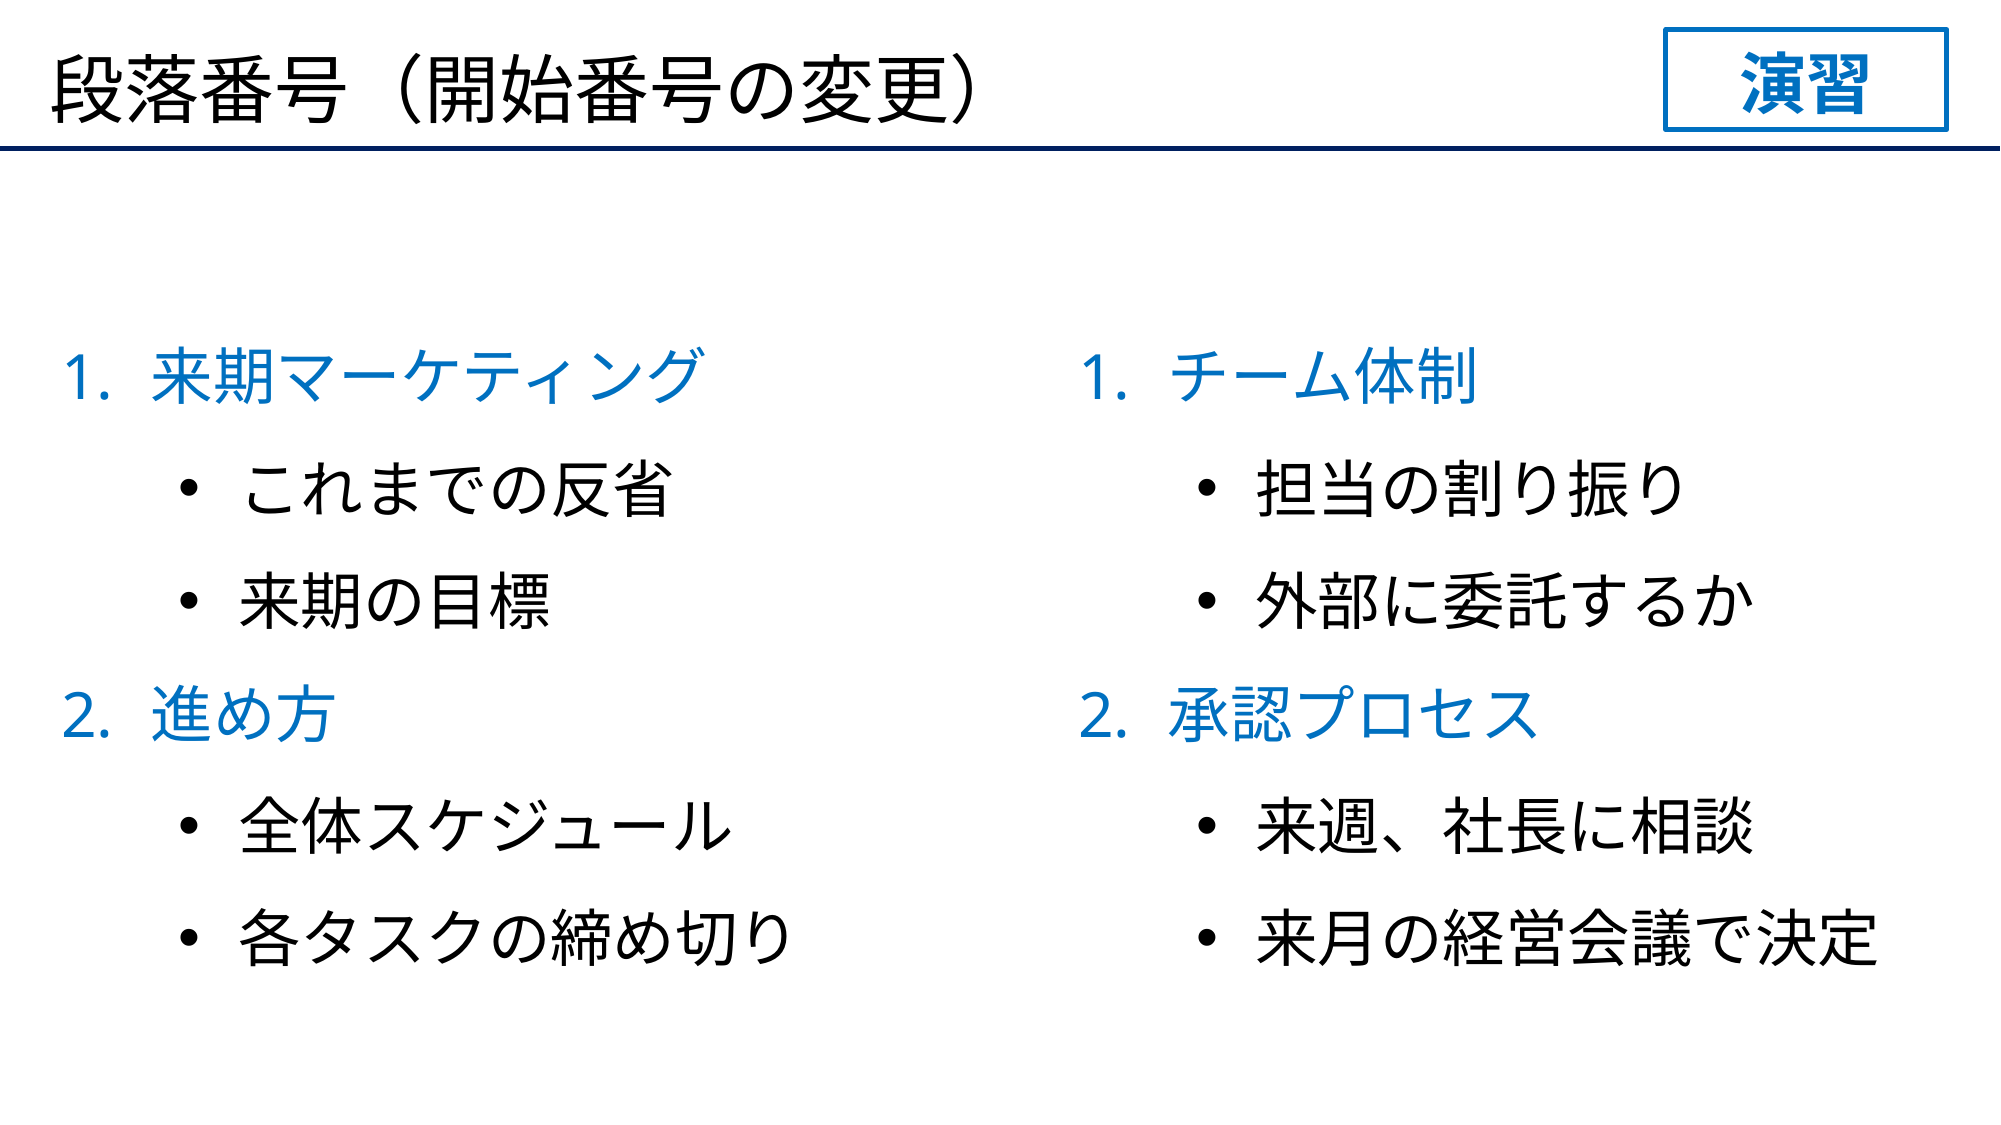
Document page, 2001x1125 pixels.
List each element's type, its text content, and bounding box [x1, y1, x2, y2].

text_box 来期マーケティング これまでの反省 来期の目標 進め方 全体スケジュール 各タスクの締め切り [46, 292, 1000, 982]
title 段落番号（開始番号の変更） [34, 30, 1666, 157]
text_box 演習 [1665, 29, 1947, 130]
text_box チーム体制 担当の割り振り 外部に委託するか 承認プロセス 来週、社長に相談 来月の経営会議で決定 [1064, 292, 1931, 982]
